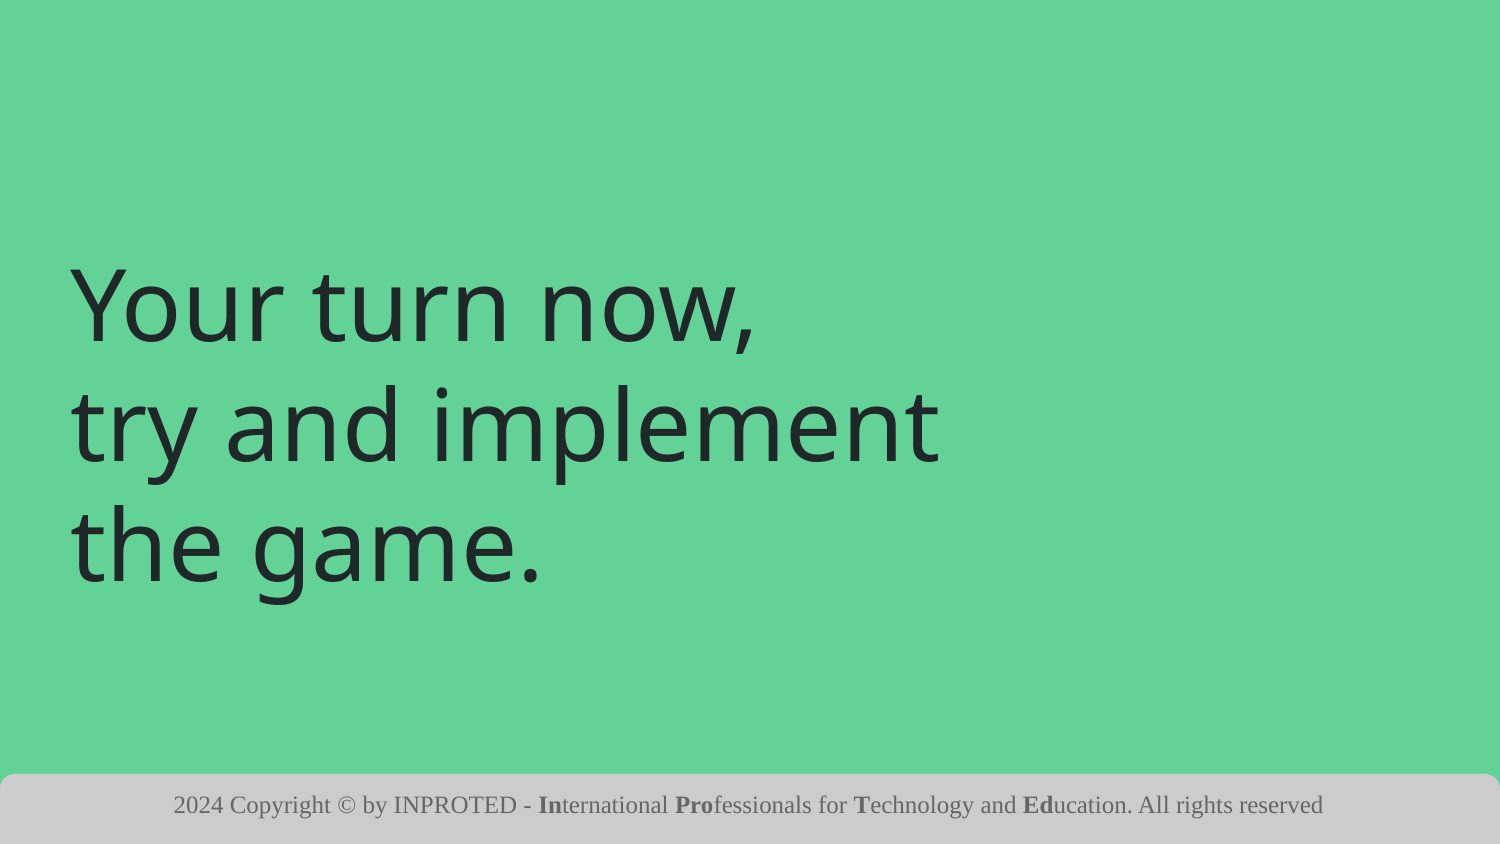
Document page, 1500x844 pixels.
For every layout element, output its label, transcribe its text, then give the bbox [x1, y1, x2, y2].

title Your turn now, try and implement the game. [55, 86, 1007, 758]
